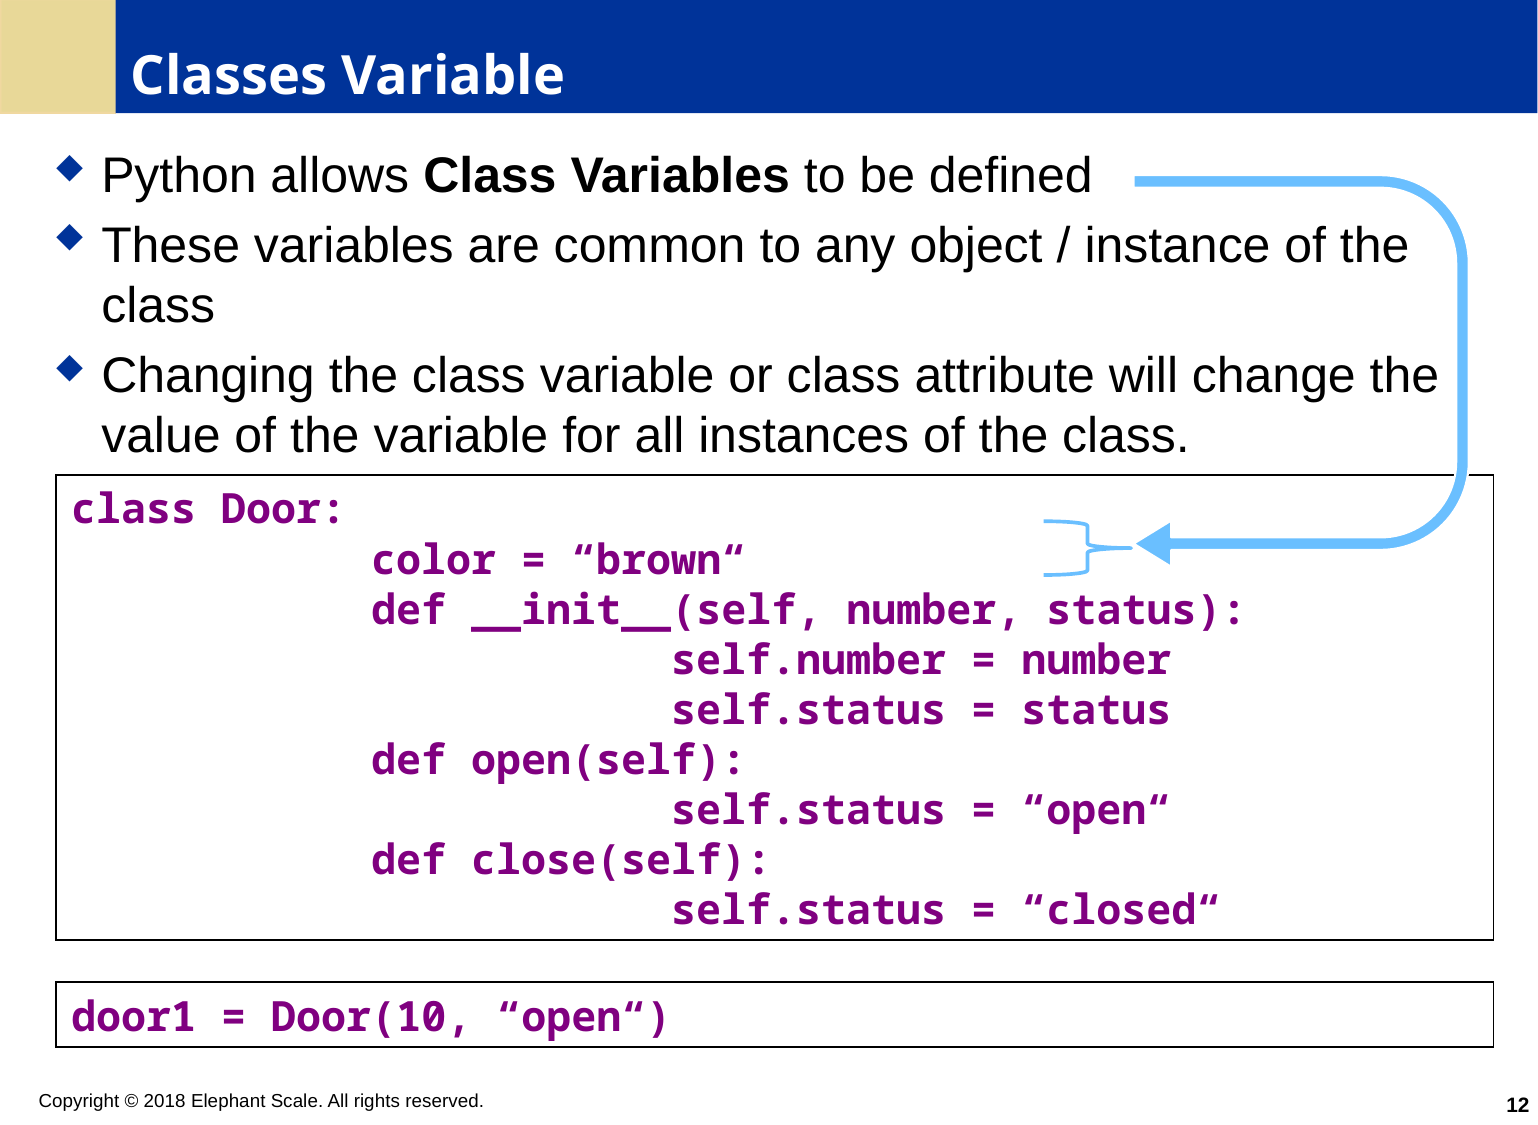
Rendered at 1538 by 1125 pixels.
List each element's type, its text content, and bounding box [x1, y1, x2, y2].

list Python allows Class Variables to be defined These variables are common to any object / instance of the class Changing the class variable or class attribute will change the value of the variable for all instances of the class. [38, 134, 1500, 1061]
text_box [1133, 175, 1469, 567]
text_box [1043, 521, 1132, 576]
footer Copyright © 2018 Elephant Scale. All rights reserved. [38, 1088, 932, 1112]
text_box door1 = Door(10, “open“) [56, 982, 1494, 1047]
slide_number 12 [1439, 1079, 1530, 1117]
title Classes Variable [115, 0, 1538, 114]
picture [0, 0, 115, 114]
text_box class Door: color = “brown“ def __init__(self, number, status): self.number = number self.status = status def open(self): self.status = “open“ def close(self): self.status = “closed“ [56, 474, 1494, 940]
